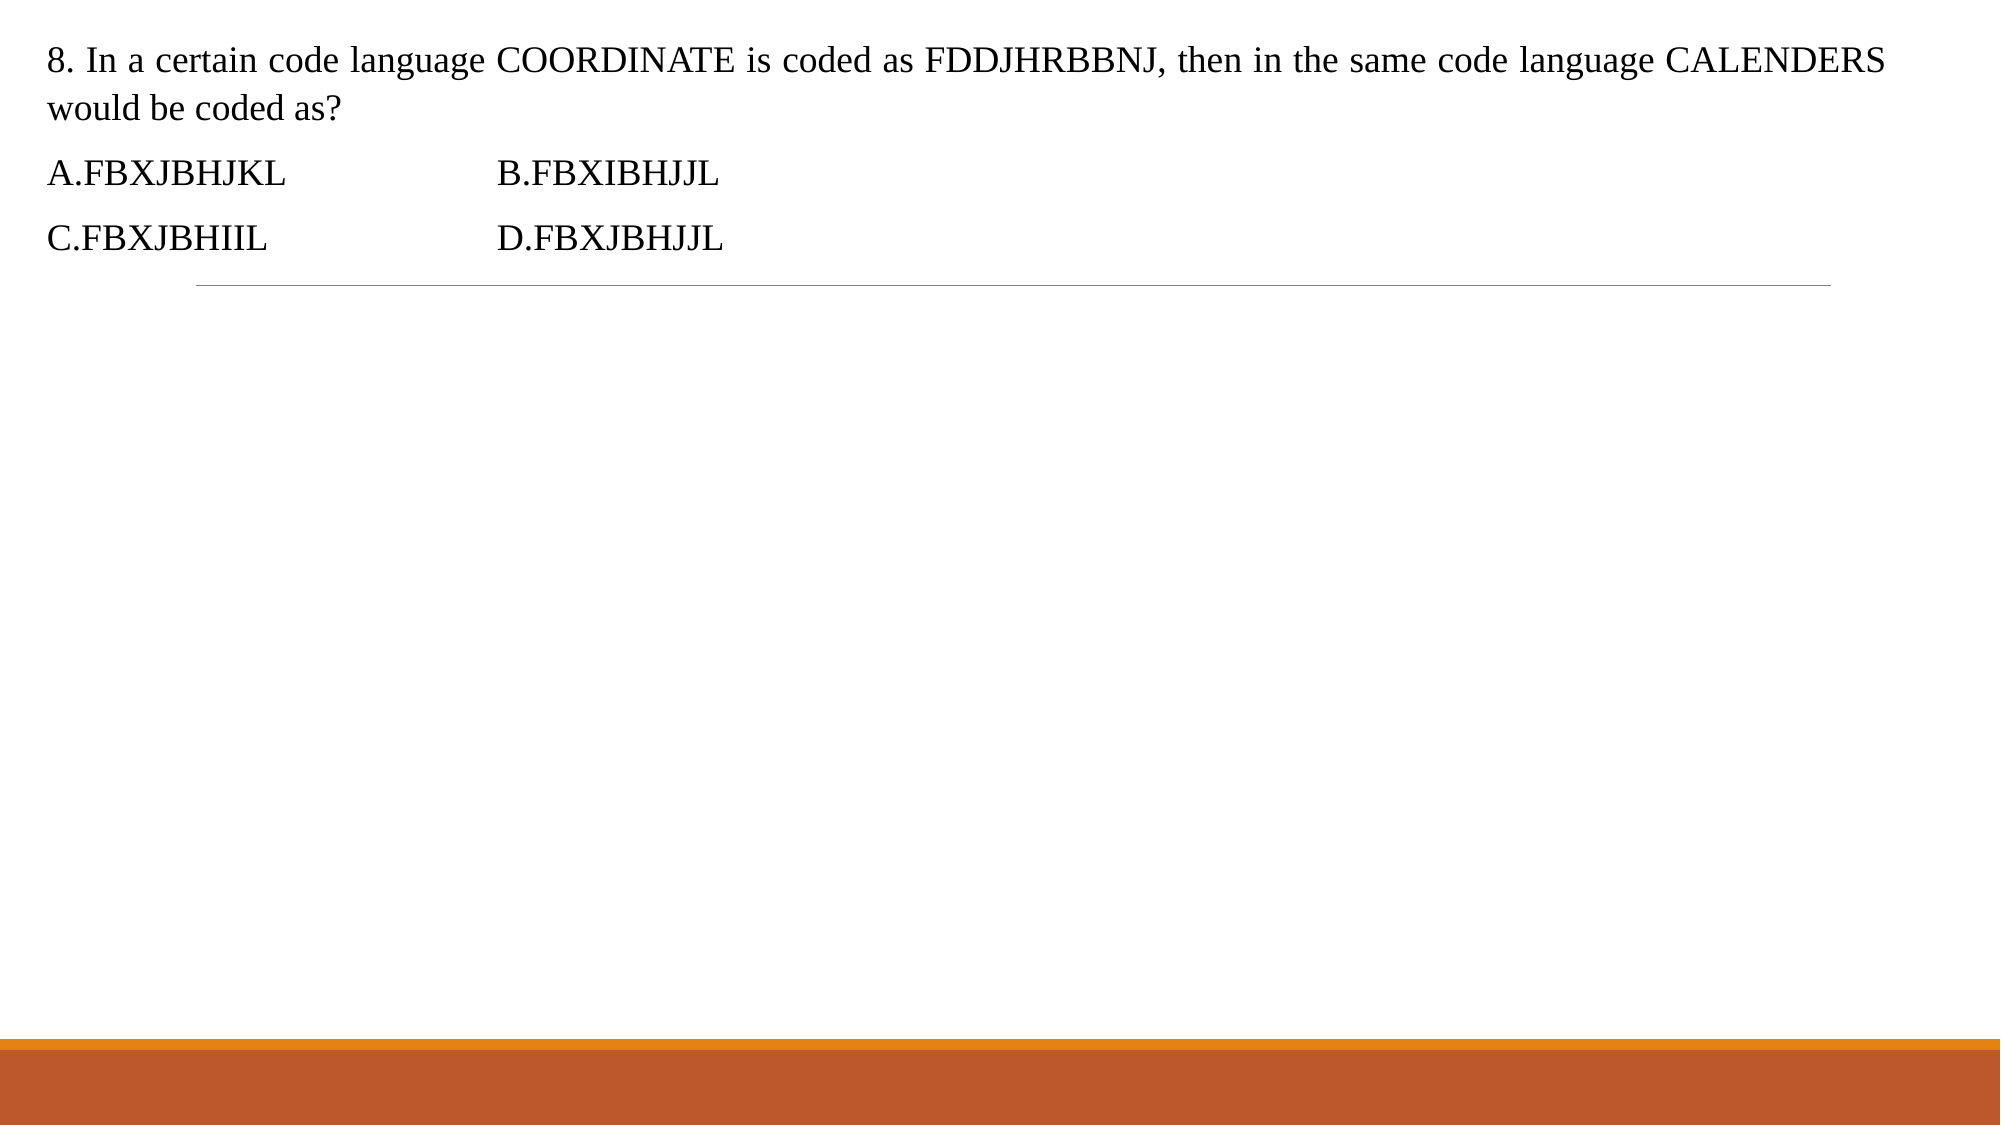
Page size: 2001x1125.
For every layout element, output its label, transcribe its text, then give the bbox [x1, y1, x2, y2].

text_box 8. In a certain code language COORDINATE is coded as FDDJHRBBNJ, then in the same code language CALENDERS would be coded as? A.FBXJBHJKL B.FBXIBHJJL C.FBXJBHIIL D.FBXJBHJJL [32, 24, 1904, 266]
